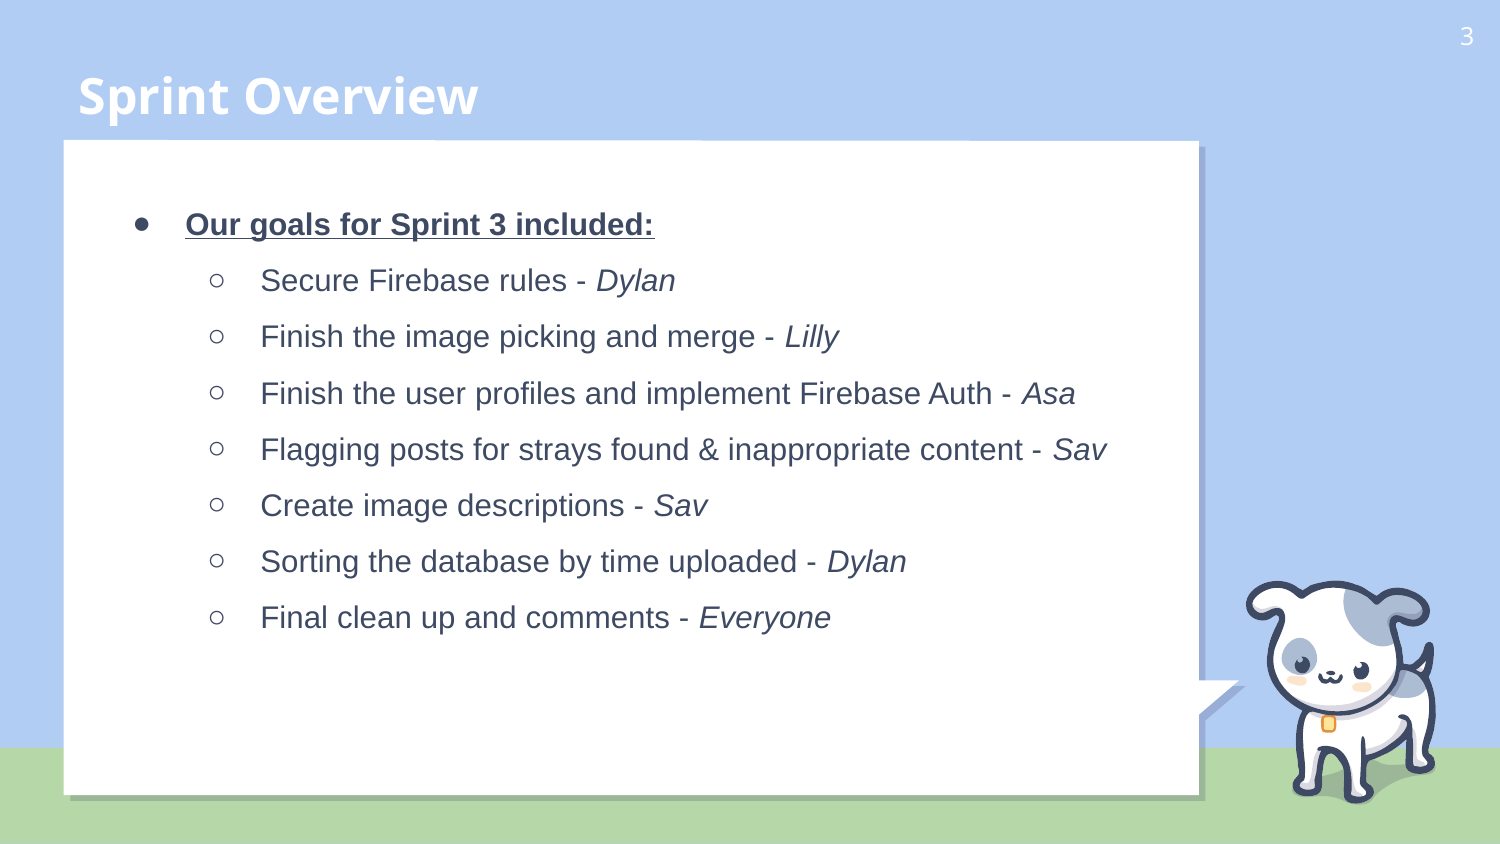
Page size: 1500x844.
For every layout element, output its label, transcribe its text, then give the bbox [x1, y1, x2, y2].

title Sprint Overview [63, 0, 1200, 140]
slide_number ‹#› [1399, 5, 1490, 70]
list Our goals for Sprint 3 included: Secure Firebase rules - Dylan Finish the image picking and merge - Lilly Finish the user profiles and implement Firebase Auth - Asa Flagging posts for strays found & inappropriate content - Sav Create image descriptions - Sav Sorting the database by time uploaded - Dylan Final clean up and comments - Everyone [95, 170, 1166, 769]
